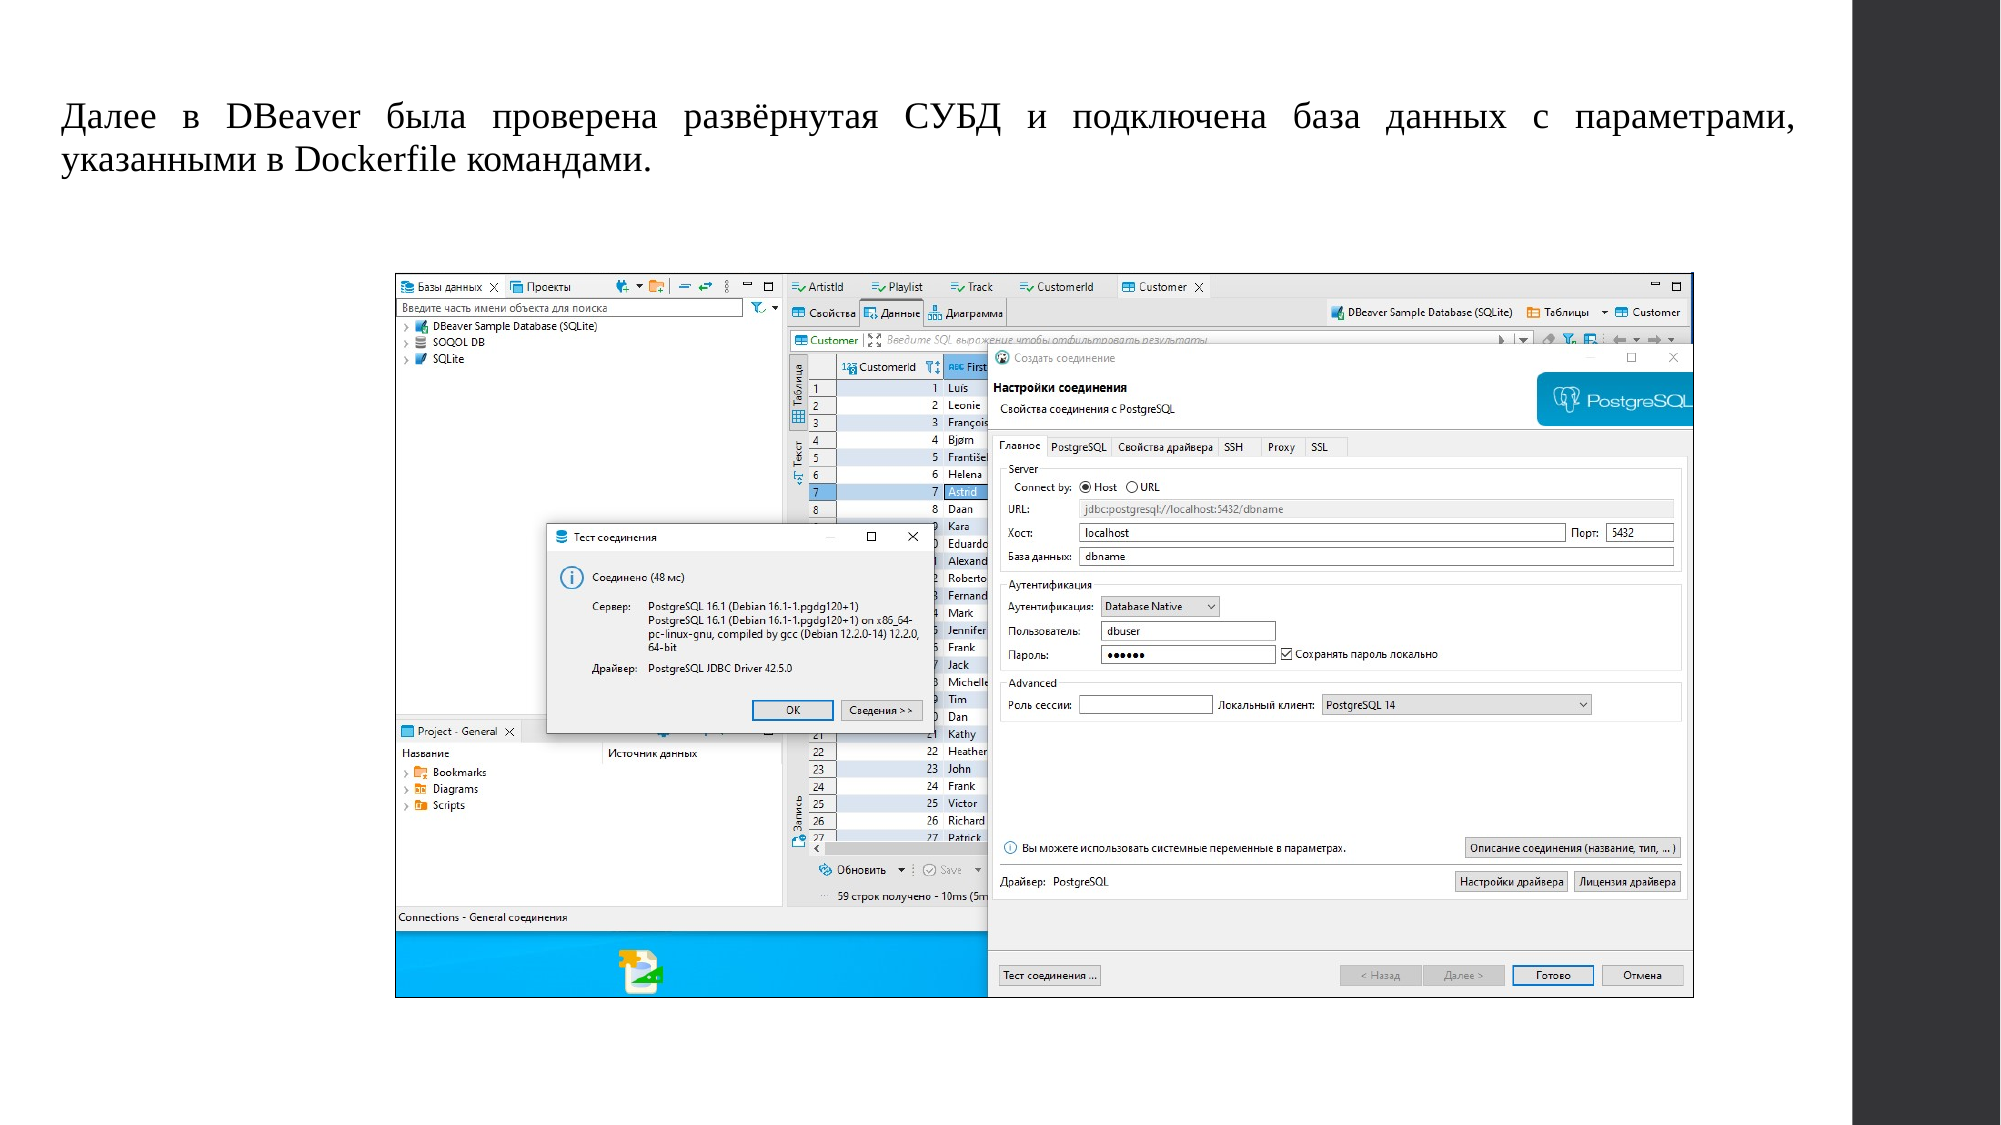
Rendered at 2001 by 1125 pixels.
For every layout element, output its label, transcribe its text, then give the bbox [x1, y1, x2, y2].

list Далее в DBeaver была проверена развёрнутая СУБД и подключена база данных с параметрами, указанными в Dockerfile командами. [38, 86, 1814, 225]
picture [395, 272, 1695, 998]
picture [619, 949, 663, 995]
